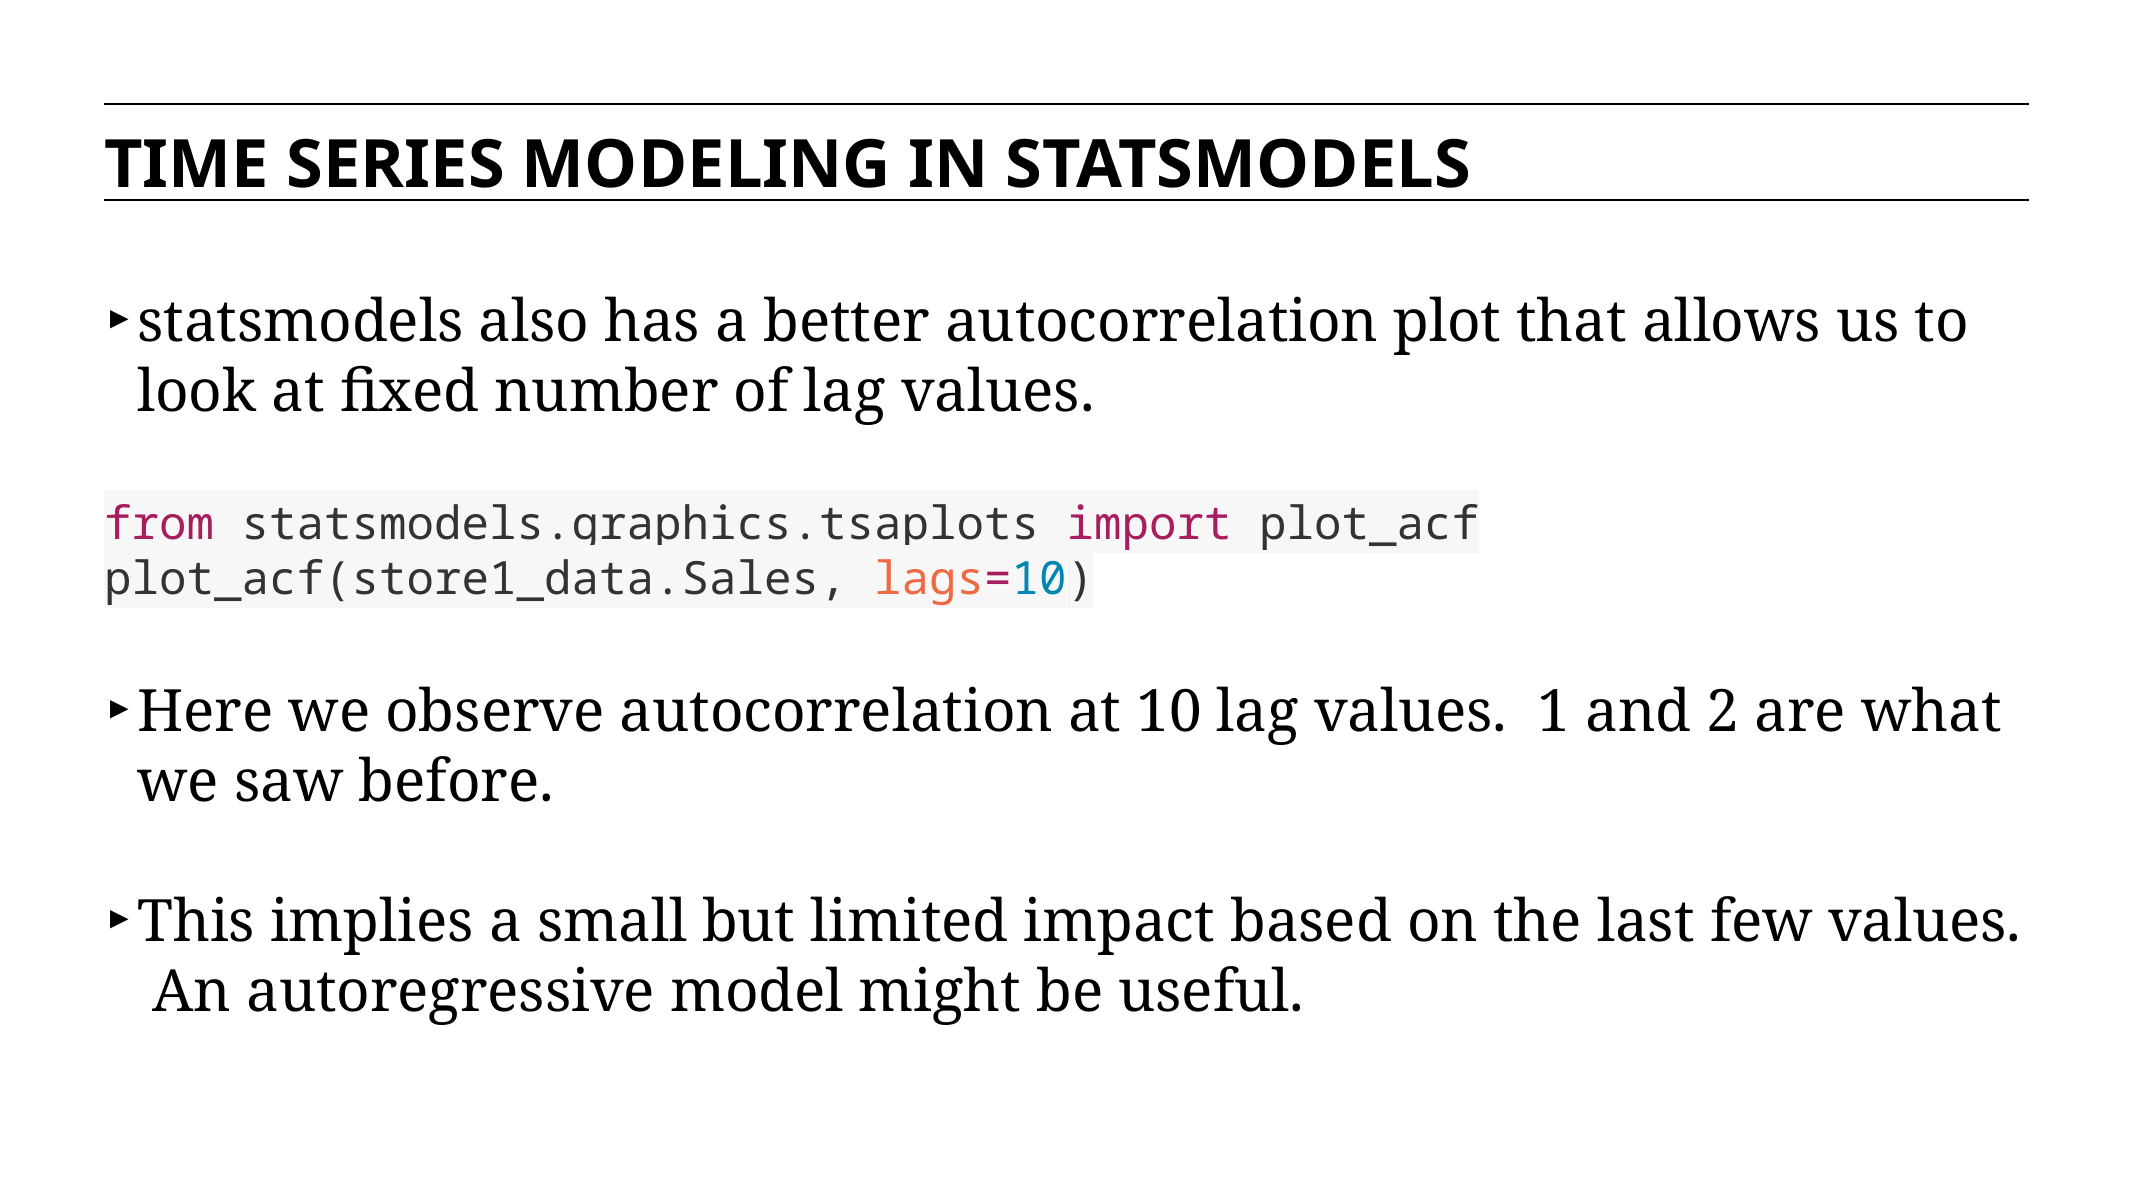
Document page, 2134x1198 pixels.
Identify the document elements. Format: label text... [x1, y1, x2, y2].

list statsmodels also has a better autocorrelation plot that allows us to look at fixed number of lag values. from statsmodels.graphics.tsaplots import plot_acf plot_acf(store1_data.Sales, lags=10) Here we observe autocorrelation at 10 lag values. 1 and 2 are what we saw before. This implies a small but limited impact based on the last few values. An autoregressive model might be useful. [104, 213, 2030, 839]
text_box TIME SERIES MODELING IN STATSMODELS [104, 120, 2030, 192]
